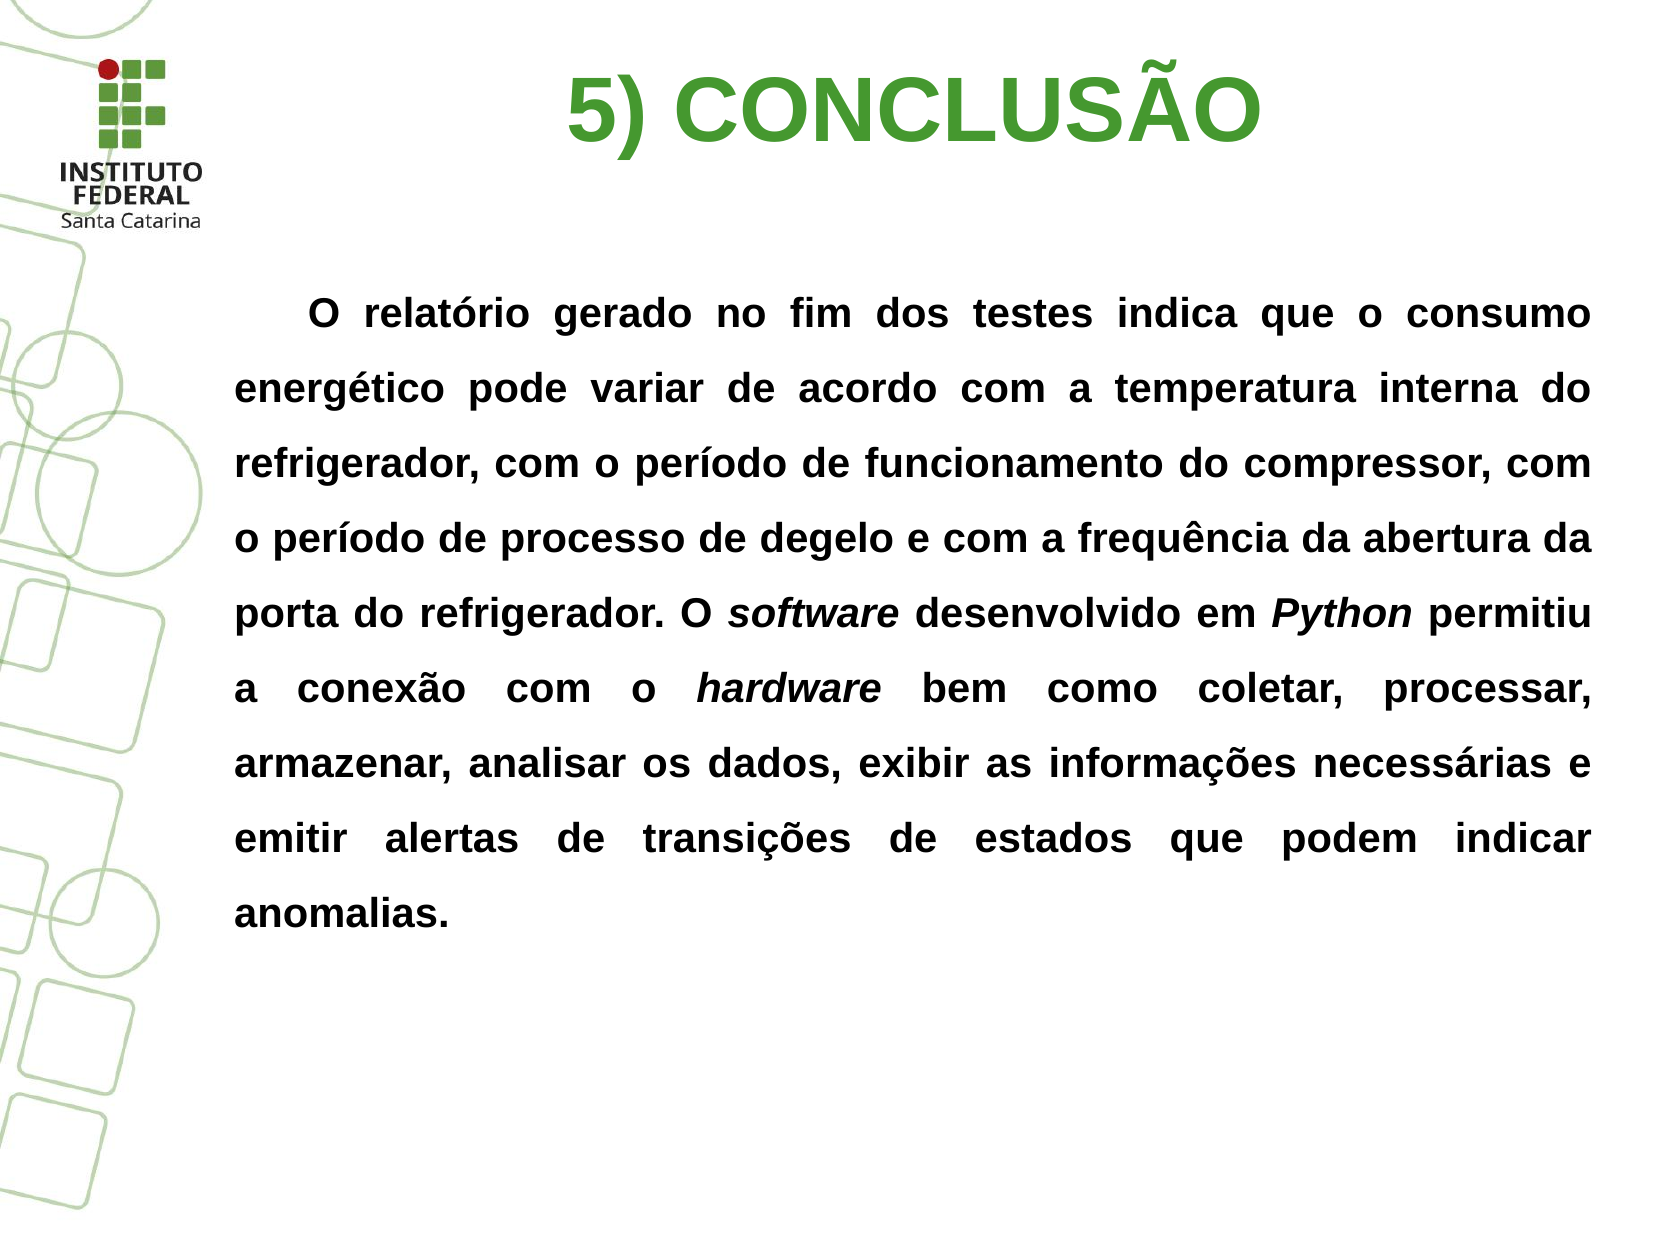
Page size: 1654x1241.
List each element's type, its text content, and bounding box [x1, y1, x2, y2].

list O relatório gerado no fim dos testes indica que o consumo energético pode variar de acordo com a temperatura interna do refrigerador, com o período de funcionamento do compressor, com o período de processo de degelo e com a frequência da abertura da porta do refrigerador. O software desenvolvido em Python permitiu a conexão com o hardware bem como coletar, processar, armazenar, analisar os dados, exibir as informações necessárias e emitir alertas de transições de estados que podem indicar anomalias. [234, 260, 1593, 950]
picture [0, 0, 1654, 1241]
title 5) CONCLUSÃO [259, 1, 1571, 209]
